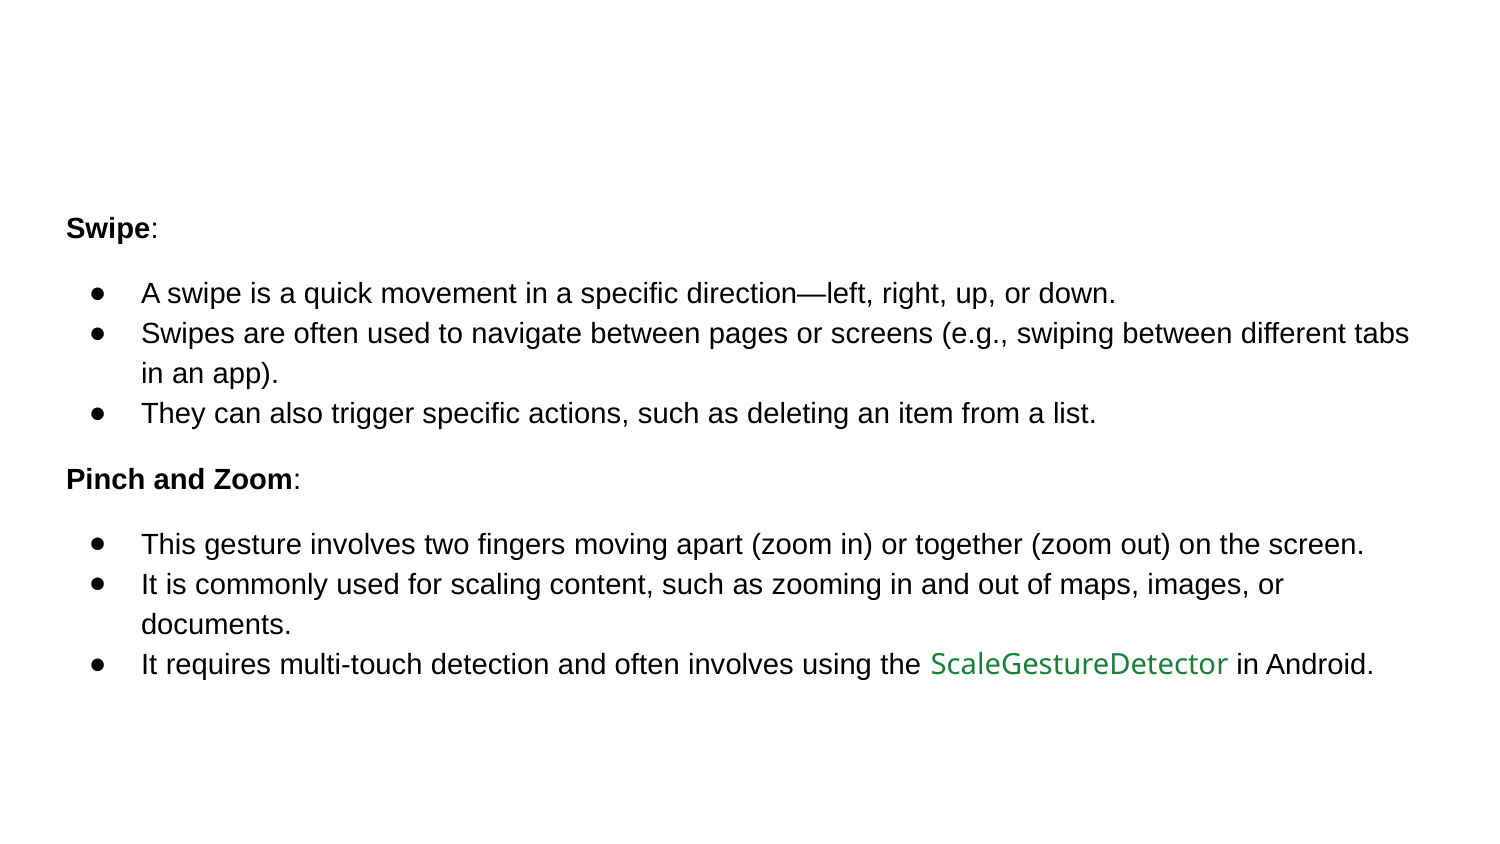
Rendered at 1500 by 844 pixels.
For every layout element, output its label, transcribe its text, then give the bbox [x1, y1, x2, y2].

list Swipe: A swipe is a quick movement in a specific direction—left, right, up, or down. Swipes are often used to navigate between pages or screens (e.g., swiping between different tabs in an app). They can also trigger specific actions, such as deleting an item from a list. Pinch and Zoom: This gesture involves two fingers moving apart (zoom in) or together (zoom out) on the screen. It is commonly used for scaling content, such as zooming in and out of maps, images, or documents. It requires multi-touch detection and often involves using the ScaleGestureDetector in Android. [51, 189, 1449, 750]
